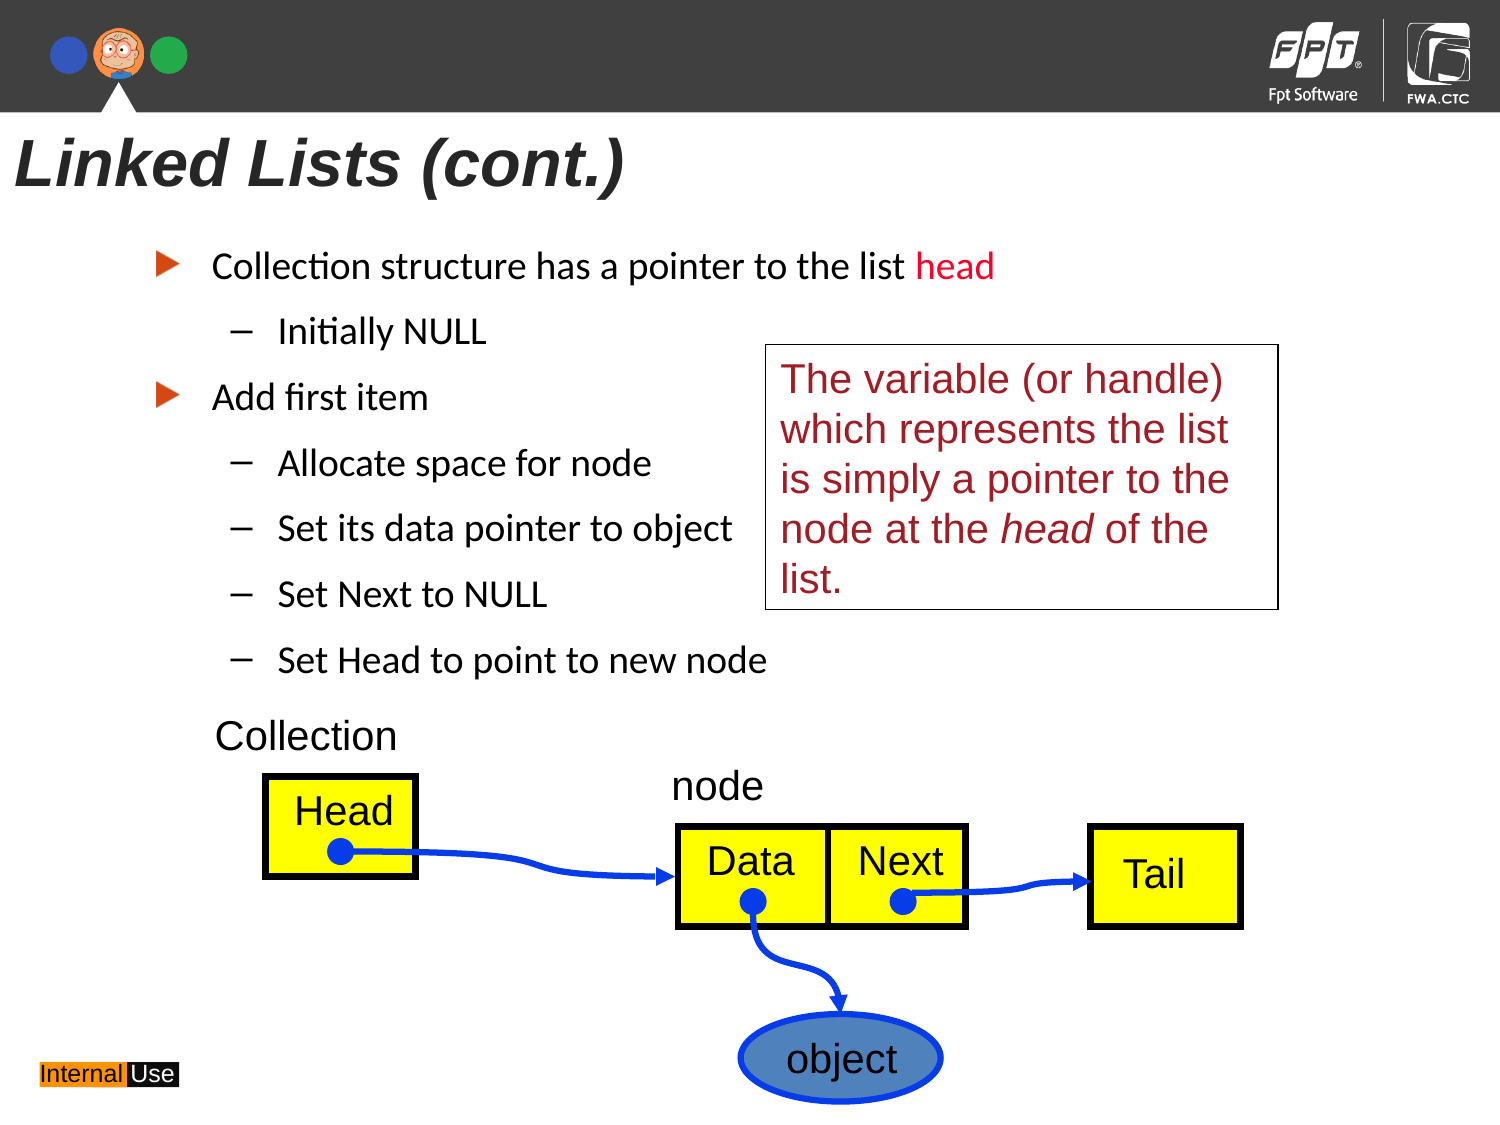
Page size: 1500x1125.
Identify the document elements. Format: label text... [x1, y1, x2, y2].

text_box [350, 776, 416, 848]
text_box [1090, 826, 1241, 927]
text_box Collection [199, 701, 413, 767]
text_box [996, 796, 1008, 978]
text_box [328, 839, 353, 865]
picture [1262, 12, 1488, 125]
picture [155, 380, 181, 409]
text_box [352, 851, 676, 877]
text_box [677, 826, 966, 1102]
text_box node [656, 751, 780, 817]
list Collection structure has a pointer to the list head Initially NULL Add first item Allocate space for node Set its data pointer to object Set Next to NULL Set Head to point to new node [140, 232, 1441, 737]
text_box Linked Lists (cont.) [0, 112, 1360, 208]
text_box Head [279, 776, 410, 842]
picture [93, 28, 144, 79]
text_box Tail [1107, 839, 1201, 904]
text_box The variable (or handle) which represents the list is simply a pointer to the node at the head of the list. [765, 344, 1279, 610]
text_box [265, 776, 347, 877]
picture [155, 249, 181, 278]
